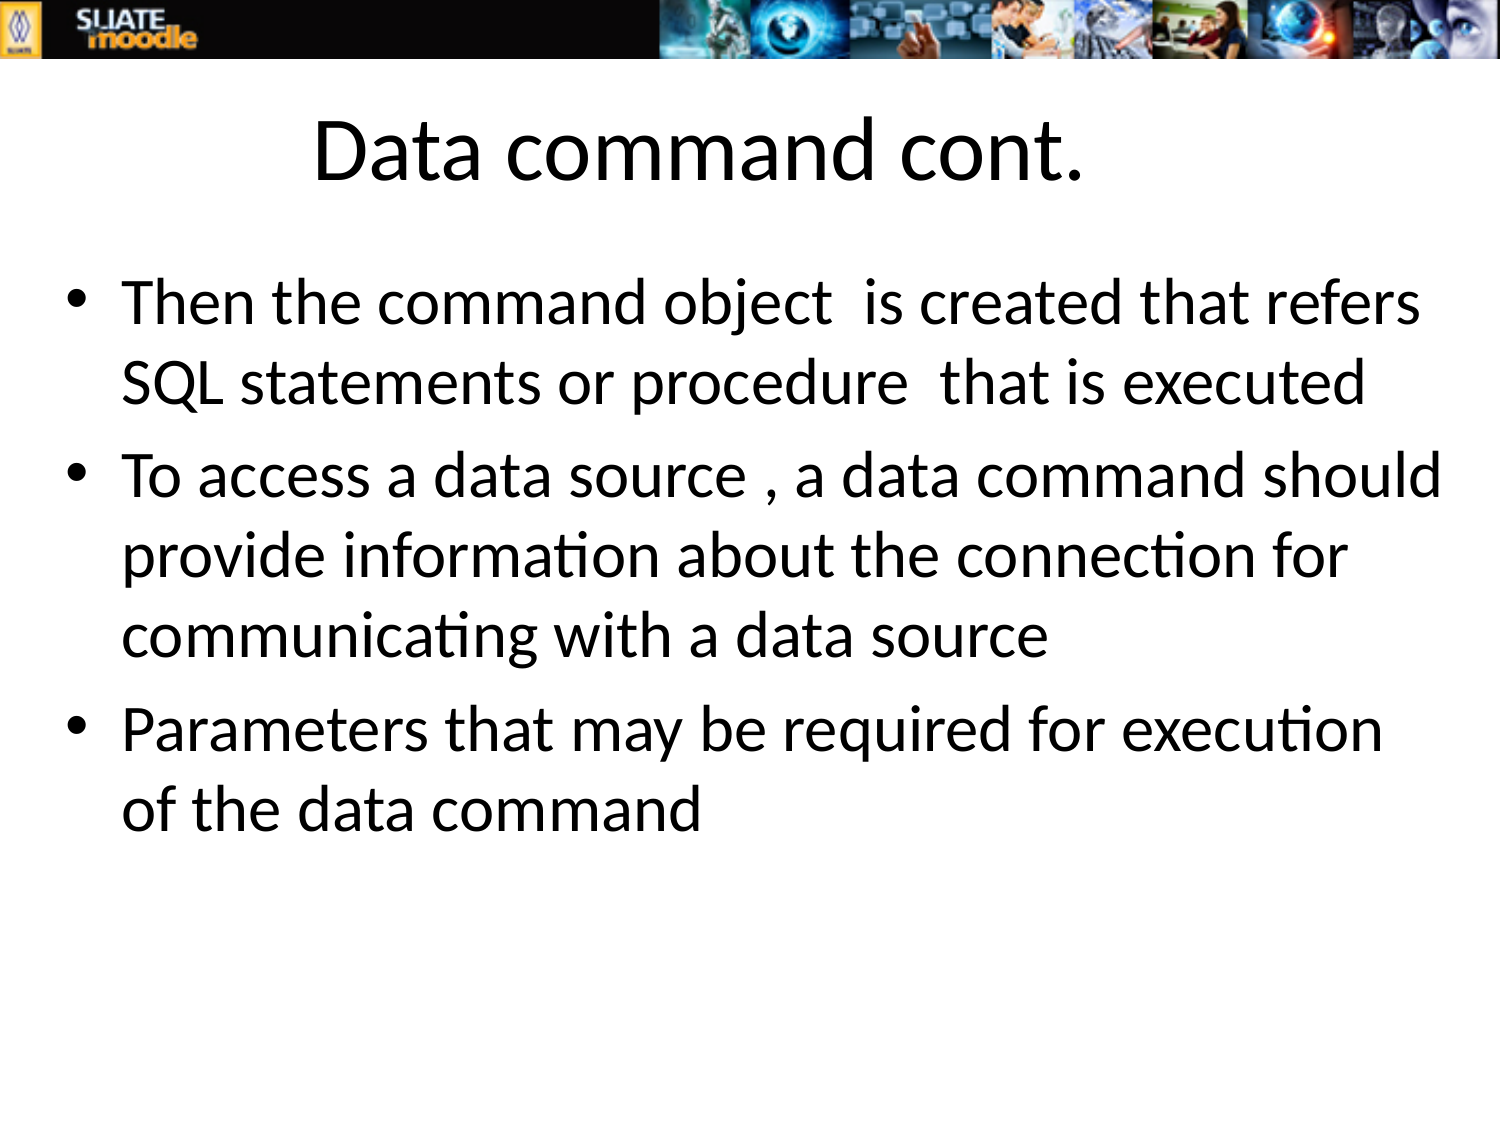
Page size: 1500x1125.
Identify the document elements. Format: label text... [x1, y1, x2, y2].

title Data command cont. [24, 50, 1375, 238]
picture [0, 0, 1500, 59]
list Then the command object is created that refers SQL statements or procedure that is executed To access a data source , a data command should provide information about the connection for communicating with a data source Parameters that may be required for execution of the data command [50, 249, 1463, 1100]
